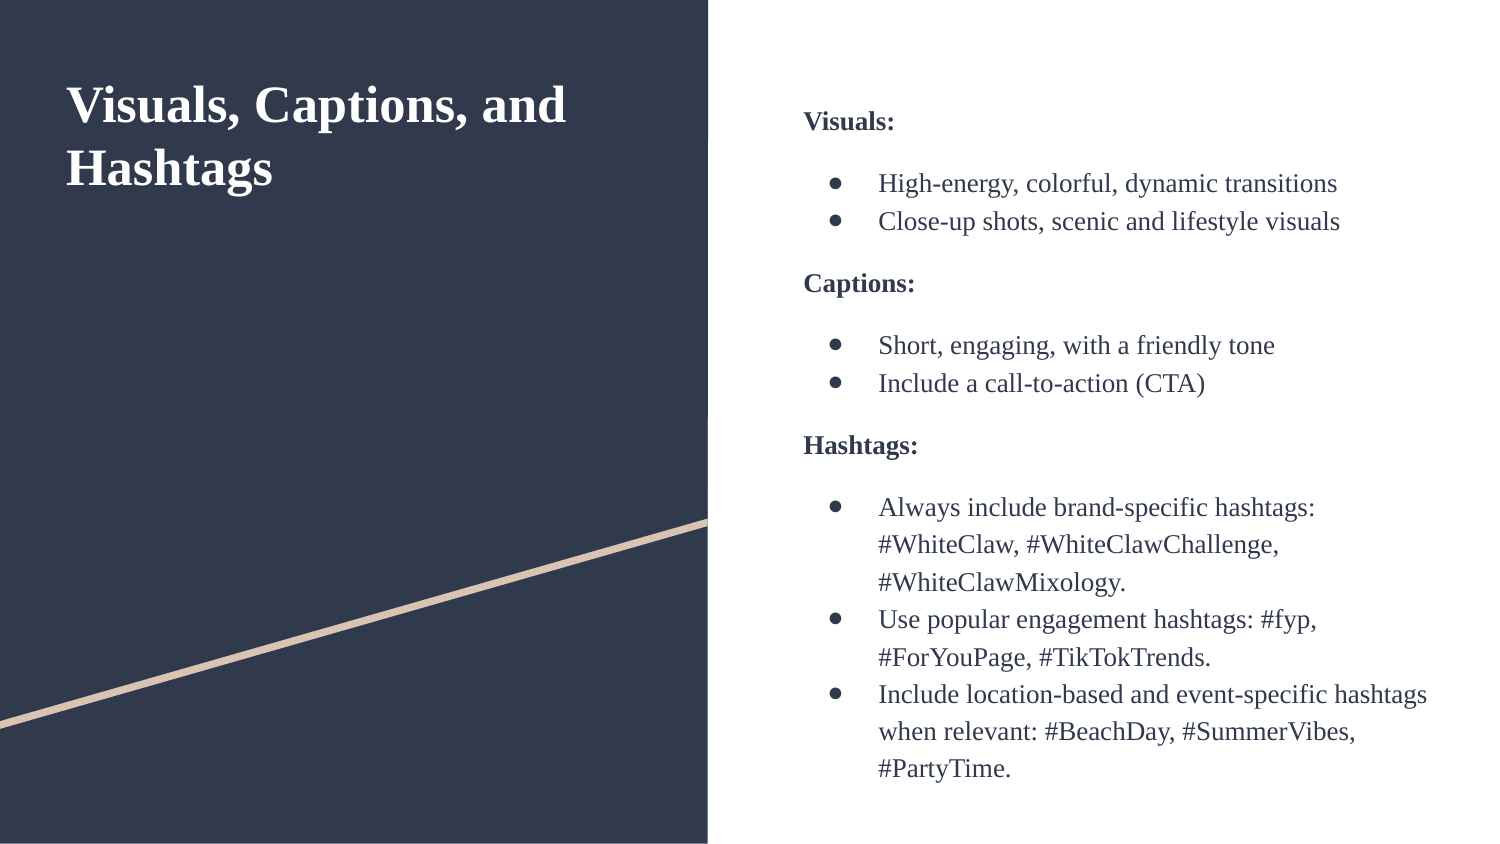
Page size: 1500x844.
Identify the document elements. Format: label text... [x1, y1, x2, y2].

title Visuals, Captions, and Hashtags [51, 54, 665, 242]
list Visuals: High-energy, colorful, dynamic transitions Close-up shots, scenic and lifestyle visuals Captions: Short, engaging, with a friendly tone Include a call-to-action (CTA) Hashtags: Always include brand-specific hashtags: #WhiteClaw, #WhiteClawChallenge, #WhiteClawMixology. Use popular engagement hashtags: #fyp, #ForYouPage, #TikTokTrends. Include location-based and event-specific hashtags when relevant: #BeachDay, #SummerVibes, #PartyTime. [788, 83, 1461, 799]
